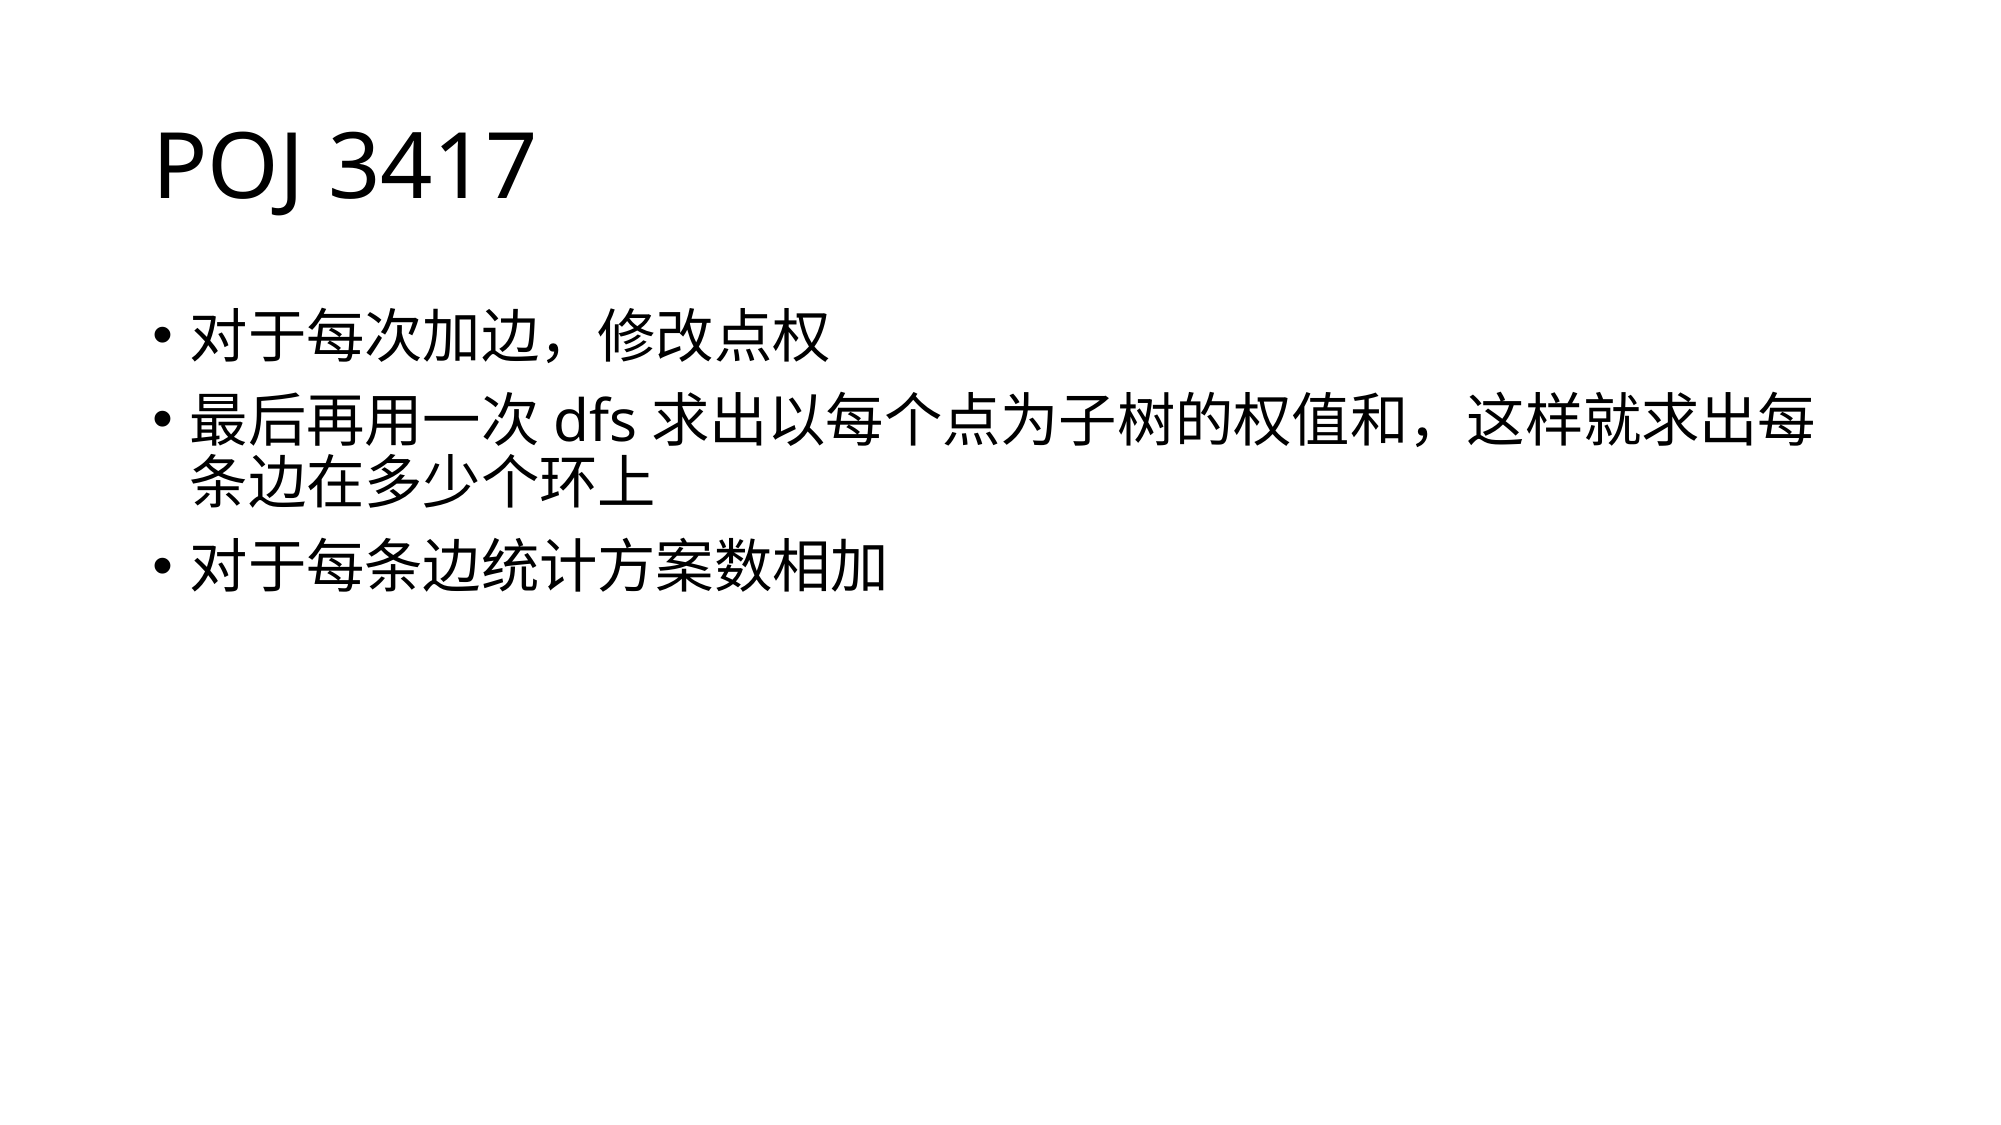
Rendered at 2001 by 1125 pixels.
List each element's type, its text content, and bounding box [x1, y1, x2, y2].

list 对于每次加边，修改点权 最后再用一次dfs求出以每个点为子树的权值和，这样就求出每条边在多少个环上 对于每条边统计方案数相加 [137, 299, 1863, 1014]
title POJ 3417 [137, 59, 1863, 278]
